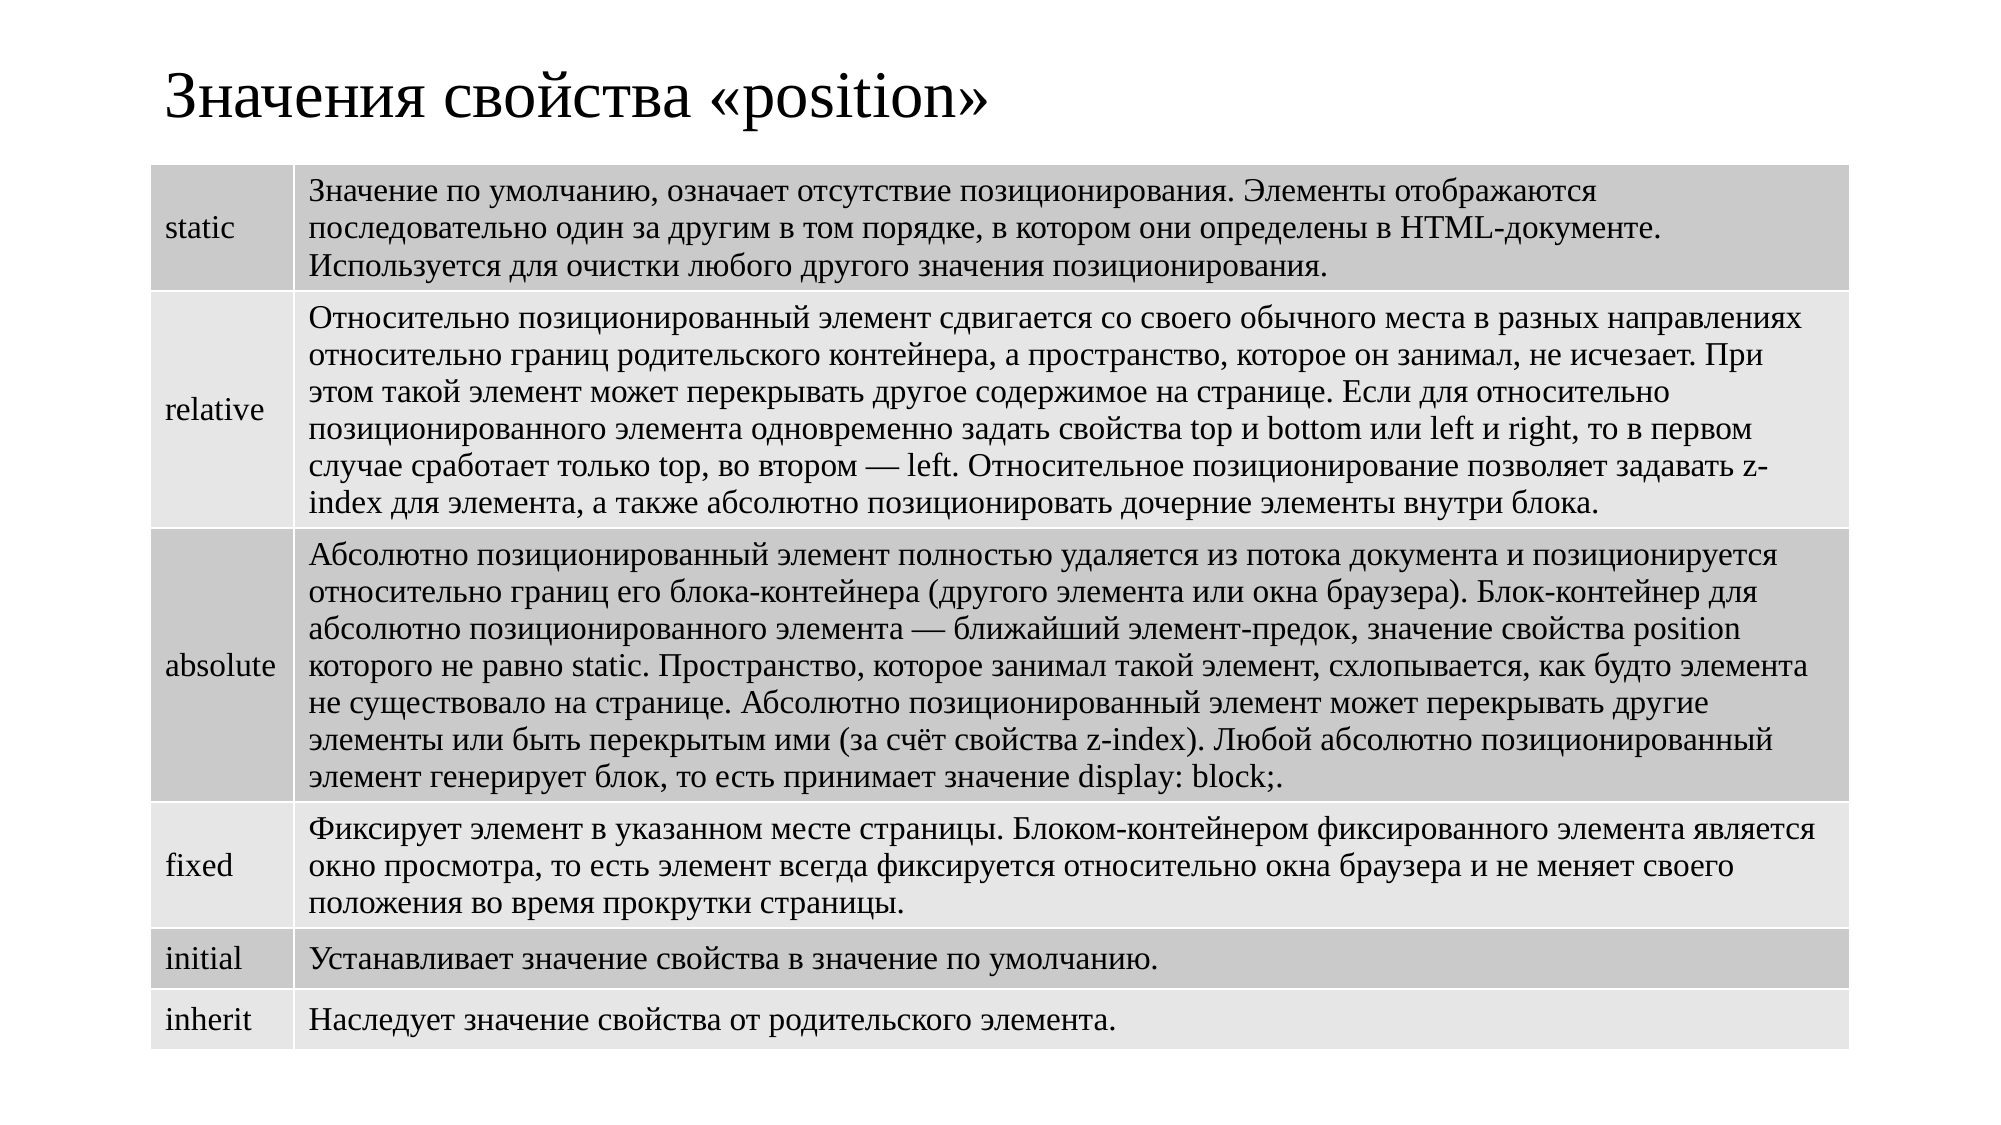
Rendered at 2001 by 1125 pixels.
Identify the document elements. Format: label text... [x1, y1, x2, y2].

table_cell absolute [151, 529, 293, 801]
table_cell Устанавливает значение свойства в значение по умолчанию. [295, 929, 1849, 988]
table_cell Фиксирует элемент в указанном месте страницы. Блоком-контейнером фиксированного элемента является окно просмотра, то есть элемент всегда фиксируется относительно окна браузера и не меняет своего положения во время прокрутки страницы. [295, 803, 1849, 927]
table_cell inherit [151, 990, 293, 1049]
table_header Значение по умолчанию, означает отсутствие позиционирования. Элементы отображаются последовательно один за другим в том порядке, в котором они определены в HTML-документе. Используется для очистки любого другого значения позиционирования. [295, 165, 1849, 290]
table_cell Относительно позиционированный элемент сдвигается со своего обычного места в разных направлениях относительно границ родительского контейнера, а пространство, которое он занимал, не исчезает. При этом такой элемент может перекрывать другое содержимое на странице. Если для относительно позиционированного элемента одновременно задать свойства top и bottom или left и right, то в первом случае сработает только top, во втором — left. Относительное позиционирование позволяет задавать z-index для элемента, а также абсолютно позиционировать дочерние элементы внутри блока. [295, 292, 1849, 527]
table_cell initial [151, 929, 293, 988]
table_cell Абсолютно позиционированный элемент полностью удаляется из потока документа и позиционируется относительно границ его блока-контейнера (другого элемента или окна браузера). Блок-контейнер для абсолютно позиционированного элемента — ближайший элемент-предок, значение свойства position которого не равно static. Пространство, которое занимал такой элемент, схлопывается, как будто элемента не существовало на странице. Абсолютно позиционированный элемент может перекрывать другие элементы или быть перекрытым ими (за счёт свойства z-index). Любой абсолютно позиционированный элемент генерирует блок, то есть принимает значение display: block;. [295, 529, 1849, 801]
table_cell relative [151, 292, 293, 527]
table_cell fixed [151, 803, 293, 927]
title Значения свойства «position» [149, 0, 1851, 164]
table_cell Наследует значение свойства от родительского элемента. [295, 990, 1849, 1049]
table_header static [151, 165, 293, 290]
